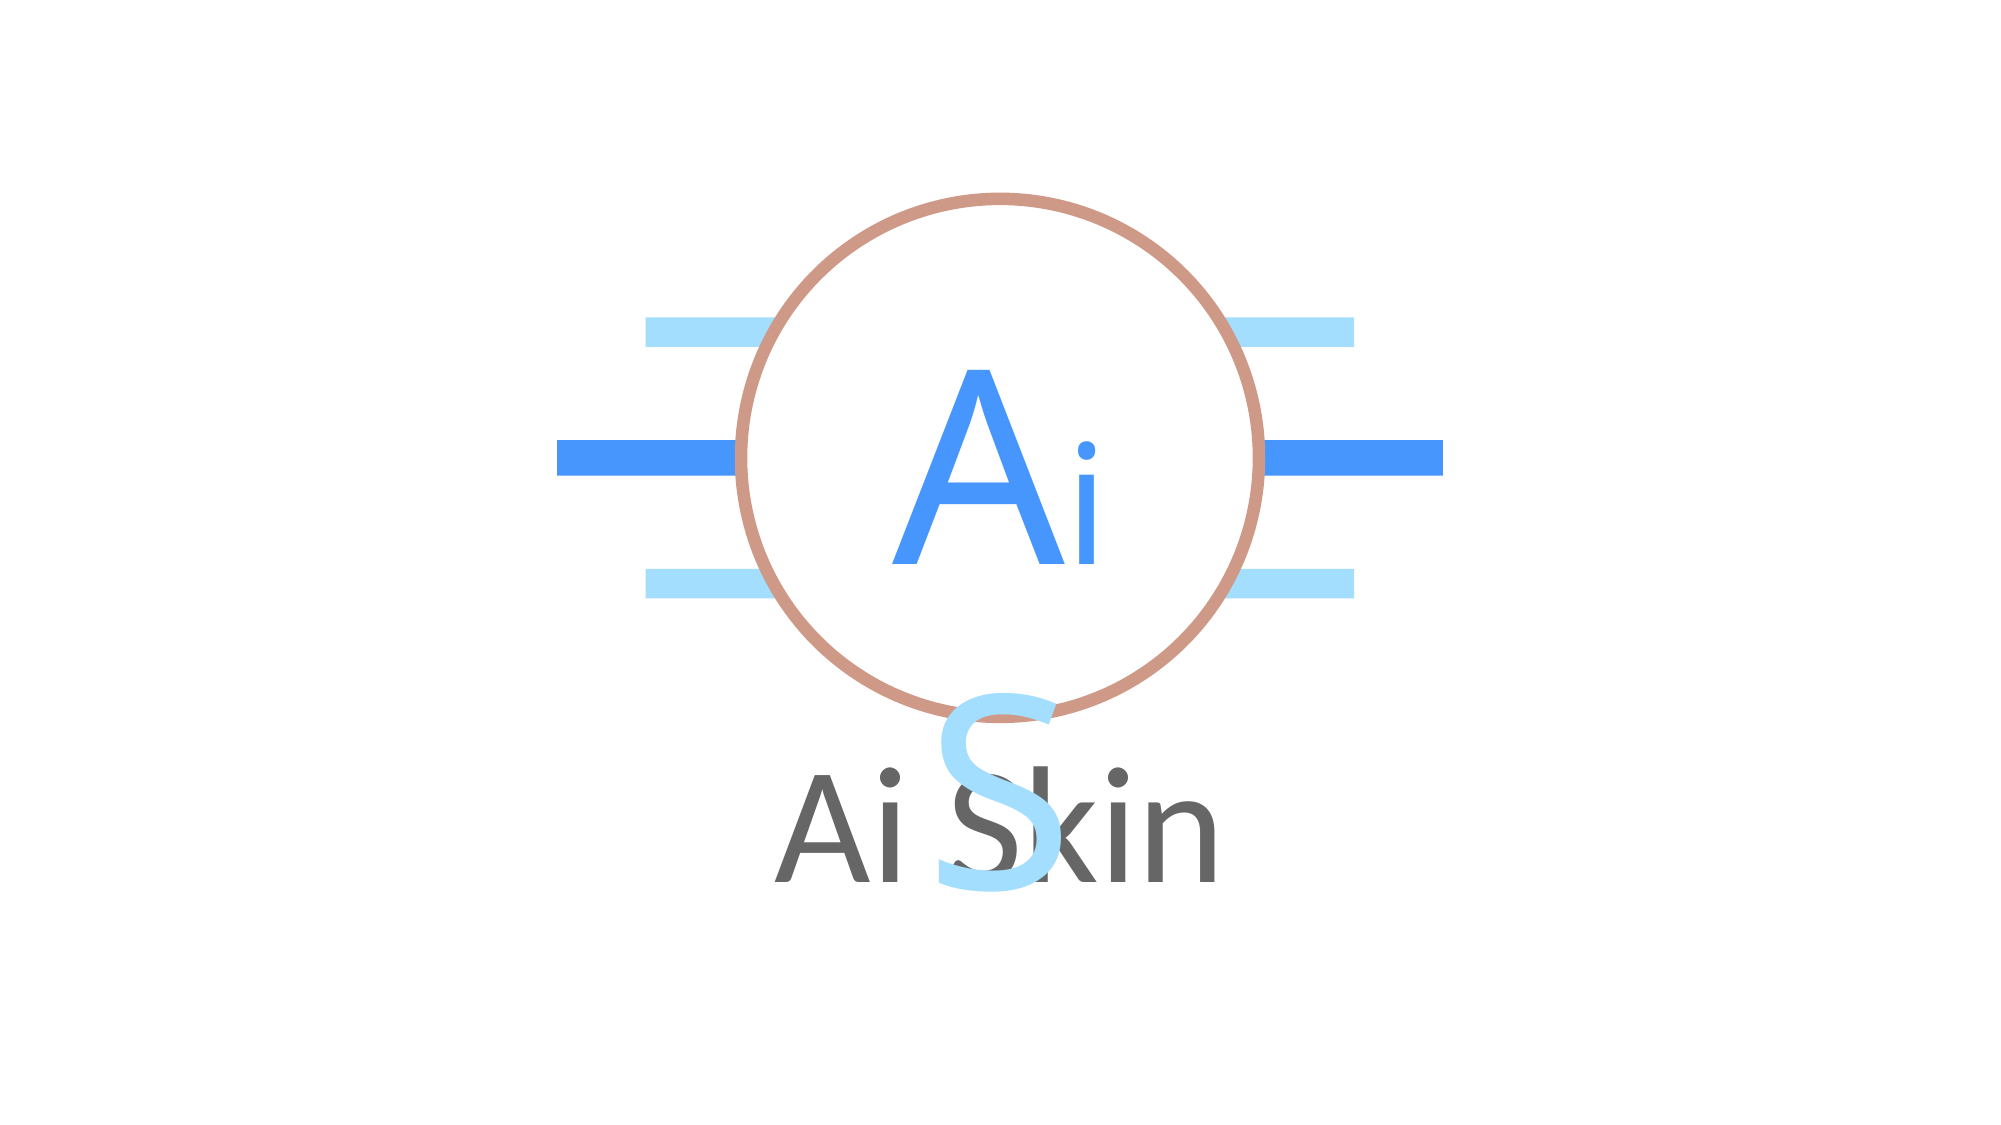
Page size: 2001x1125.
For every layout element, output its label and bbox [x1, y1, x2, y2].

text_box [468, 30, 1532, 1094]
